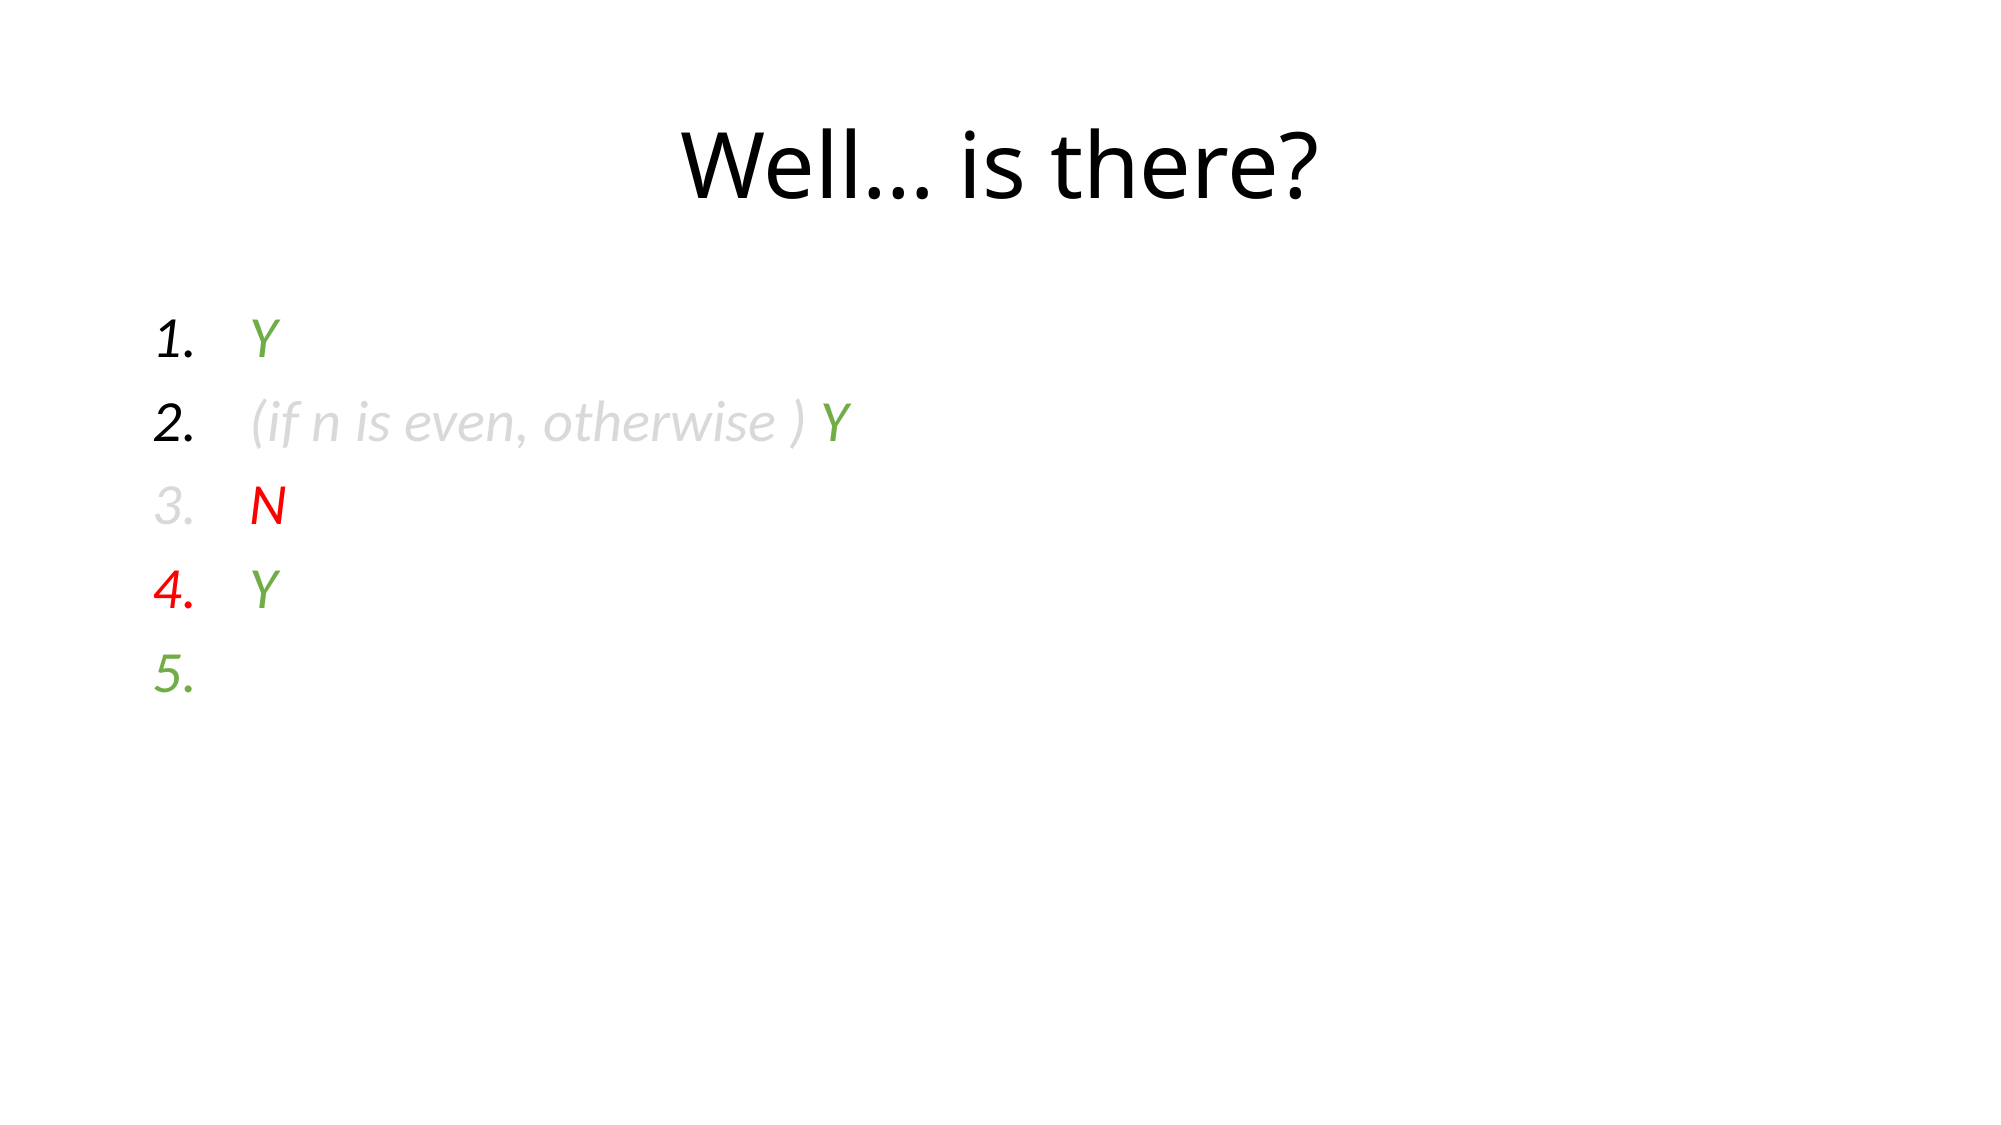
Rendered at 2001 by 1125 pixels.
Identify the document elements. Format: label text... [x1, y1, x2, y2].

title Well… is there? [137, 59, 1863, 278]
